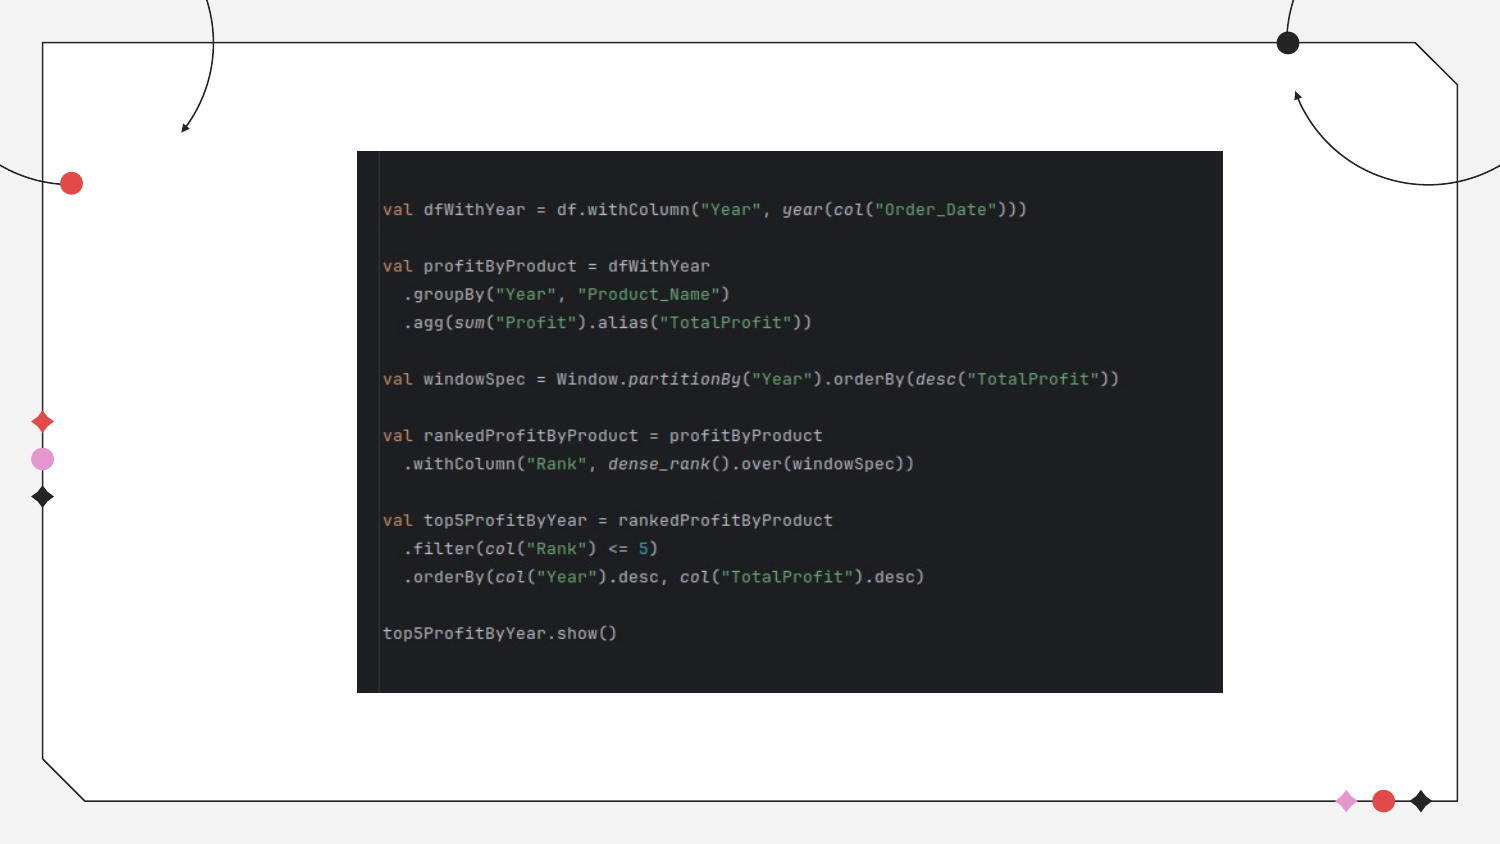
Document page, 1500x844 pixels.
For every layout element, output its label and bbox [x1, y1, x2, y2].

picture [357, 151, 1223, 693]
